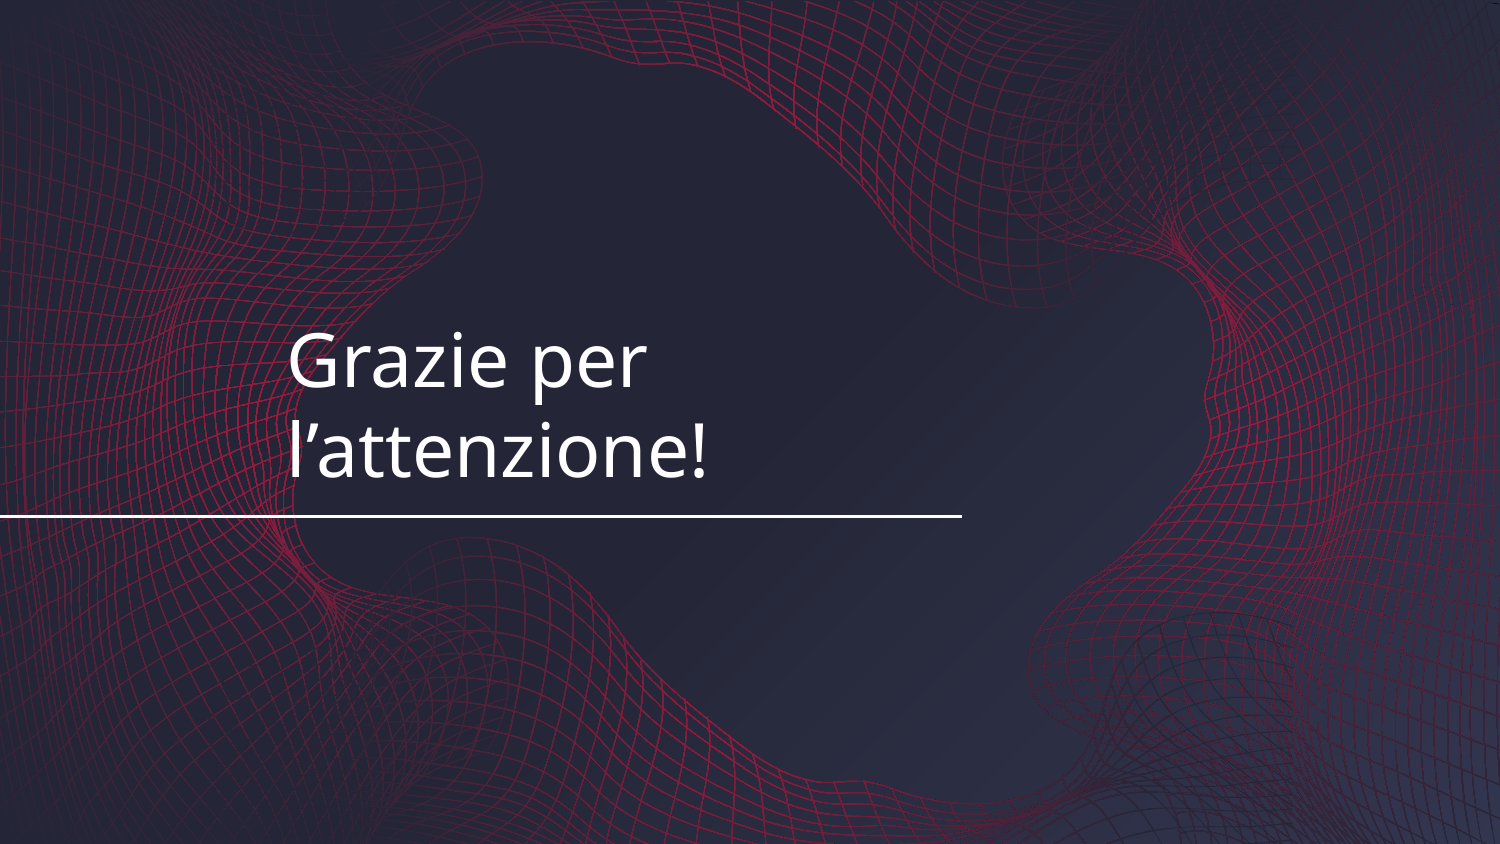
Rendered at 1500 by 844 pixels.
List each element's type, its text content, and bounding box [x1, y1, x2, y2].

title Grazie per l’attenzione! [271, 397, 1021, 508]
